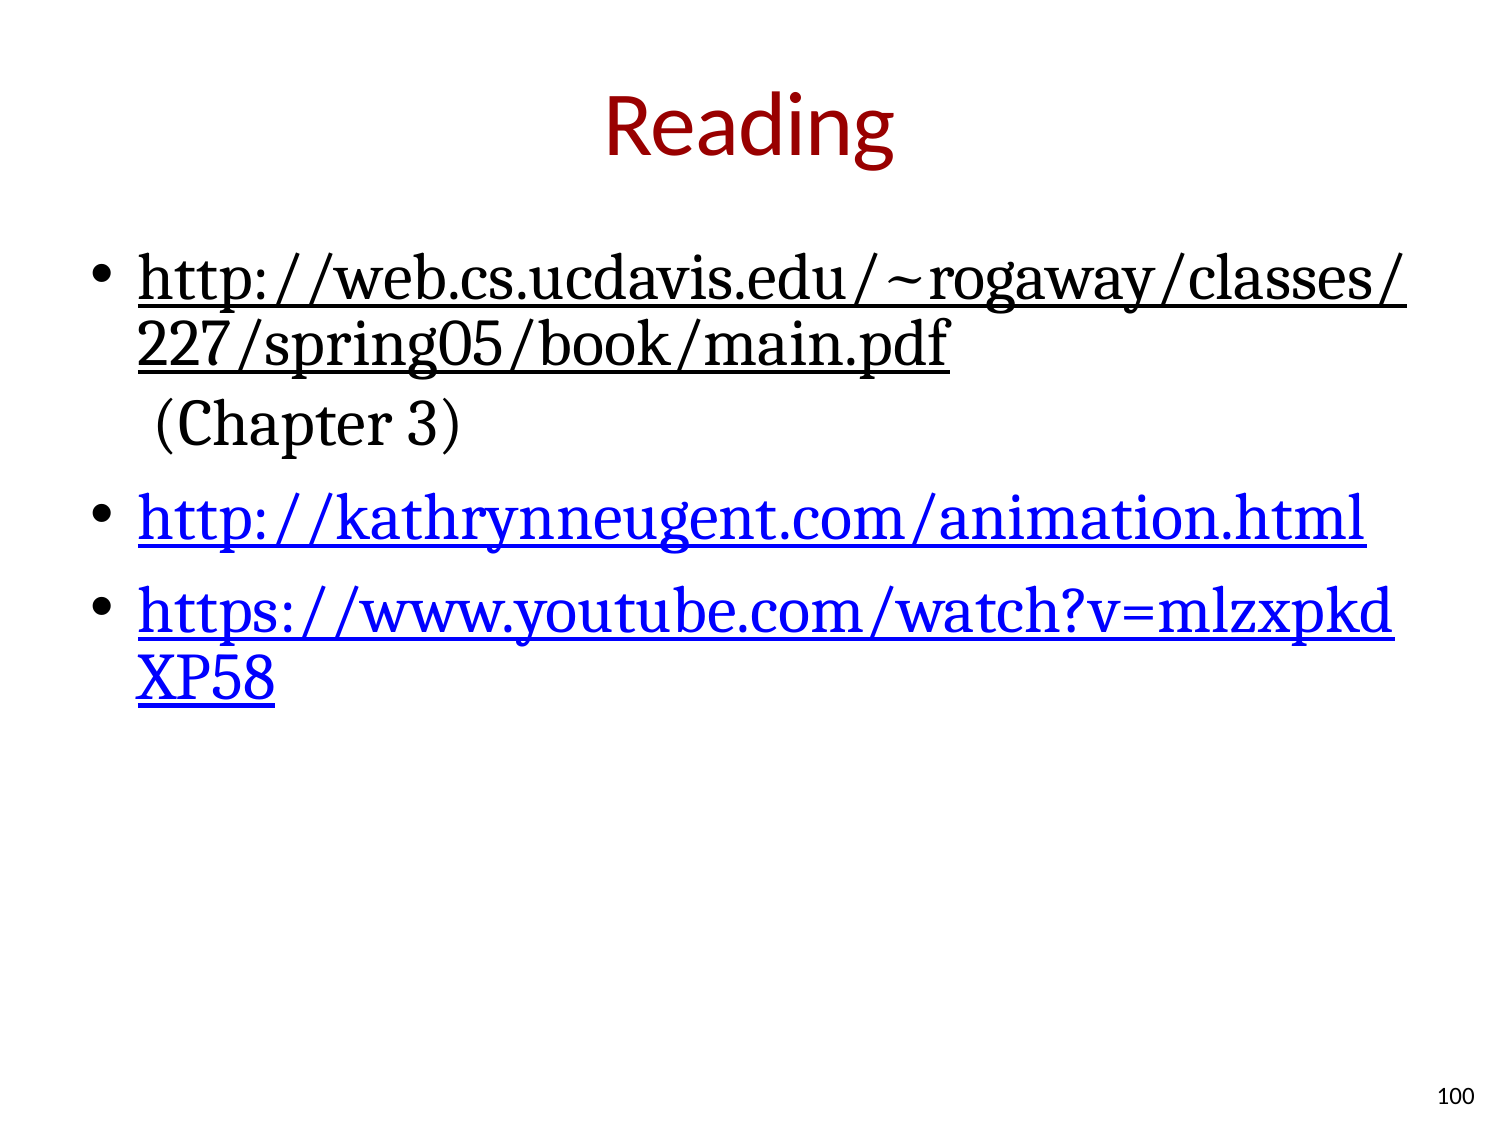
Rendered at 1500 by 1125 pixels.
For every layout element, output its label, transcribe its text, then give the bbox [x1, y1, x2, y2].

slide_number 100 [1125, 1065, 1475, 1125]
title Reading [75, 24, 1425, 213]
list http://web.cs.ucdavis.edu/~rogaway/classes/227/spring05/book/main.pdf (Chapter 3) http://kathrynneugent.com/animation.html https://www.youtube.com/watch?v=mlzxpkdXP58 [75, 224, 1425, 1005]
